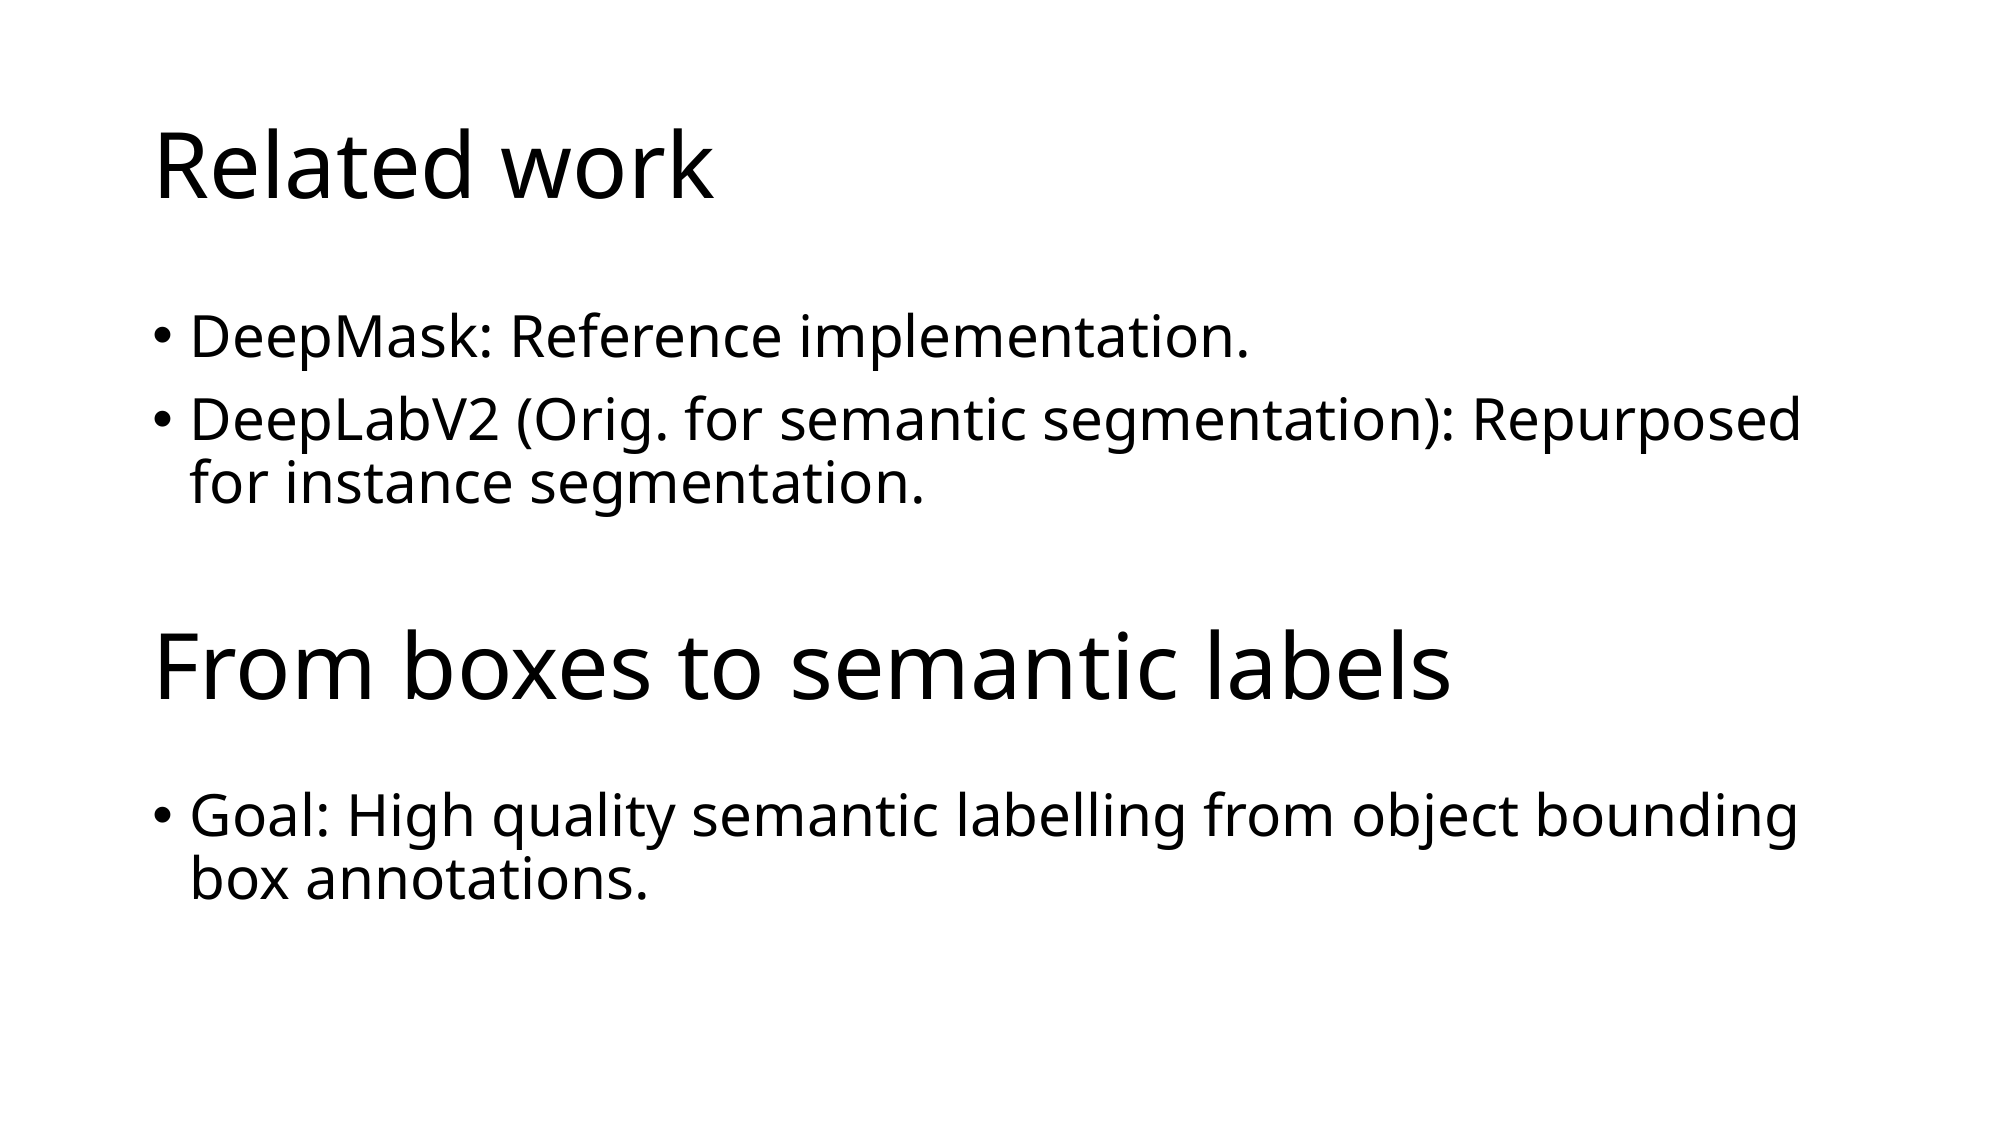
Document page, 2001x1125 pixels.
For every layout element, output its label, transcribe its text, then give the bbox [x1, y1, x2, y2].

text_box From boxes to semantic labels [137, 561, 1863, 778]
text_box Goal: High quality semantic labelling from object bounding box annotations. [137, 778, 1863, 1019]
list DeepMask: Reference implementation. DeepLabV2 (Orig. for semantic segmentation): Repurposed for instance segmentation. [137, 299, 1863, 540]
title Related work [137, 59, 1863, 278]
